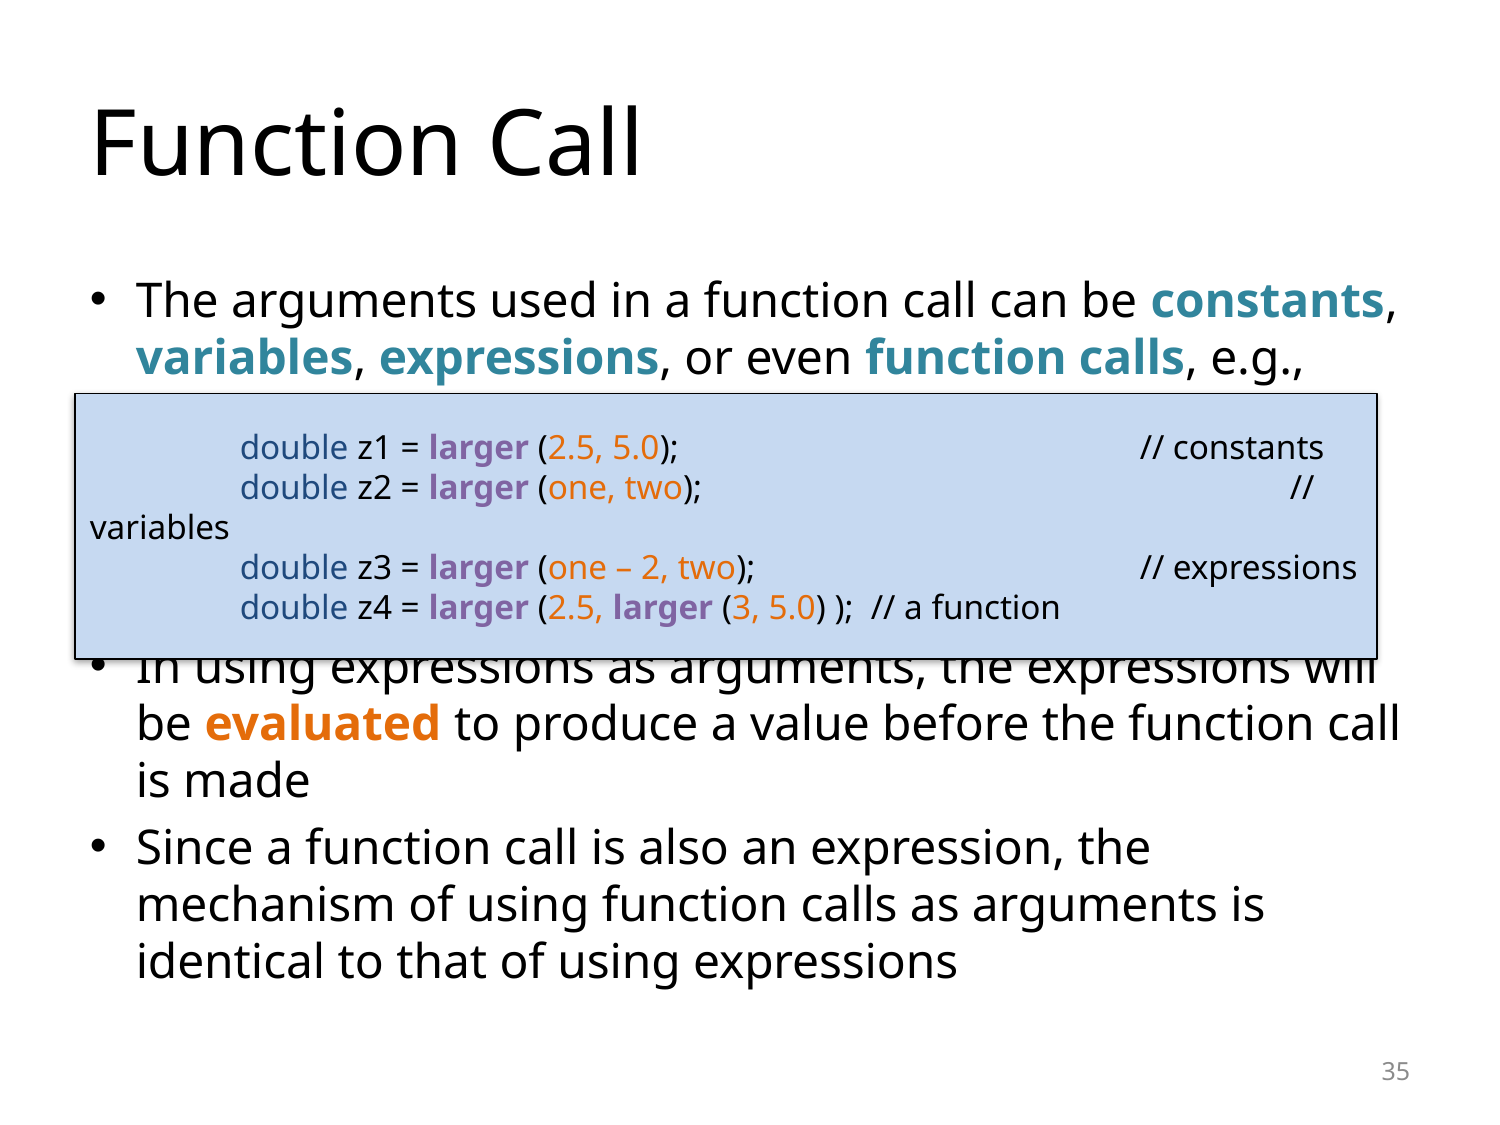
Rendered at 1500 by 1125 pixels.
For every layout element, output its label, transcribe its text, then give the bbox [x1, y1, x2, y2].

text_box double z1 = larger (2.5, 5.0); // constants double z2 = larger (one, two); // variables double z3 = larger (one – 2, two); // expressions double z4 = larger (2.5, larger (3, 5.0) ); // a function [74, 393, 1378, 660]
text_box <number> [1074, 1042, 1425, 1103]
text_box The arguments used in a function call can be constants, variables, expressions, or even function calls, e.g., In using expressions as arguments, the expressions will be evaluated to produce a value before the function call is made Since a function call is also an expression, the mechanism of using function calls as arguments is identical to that of using expressions [75, 262, 1425, 1005]
text_box Function Call [75, 45, 1425, 233]
